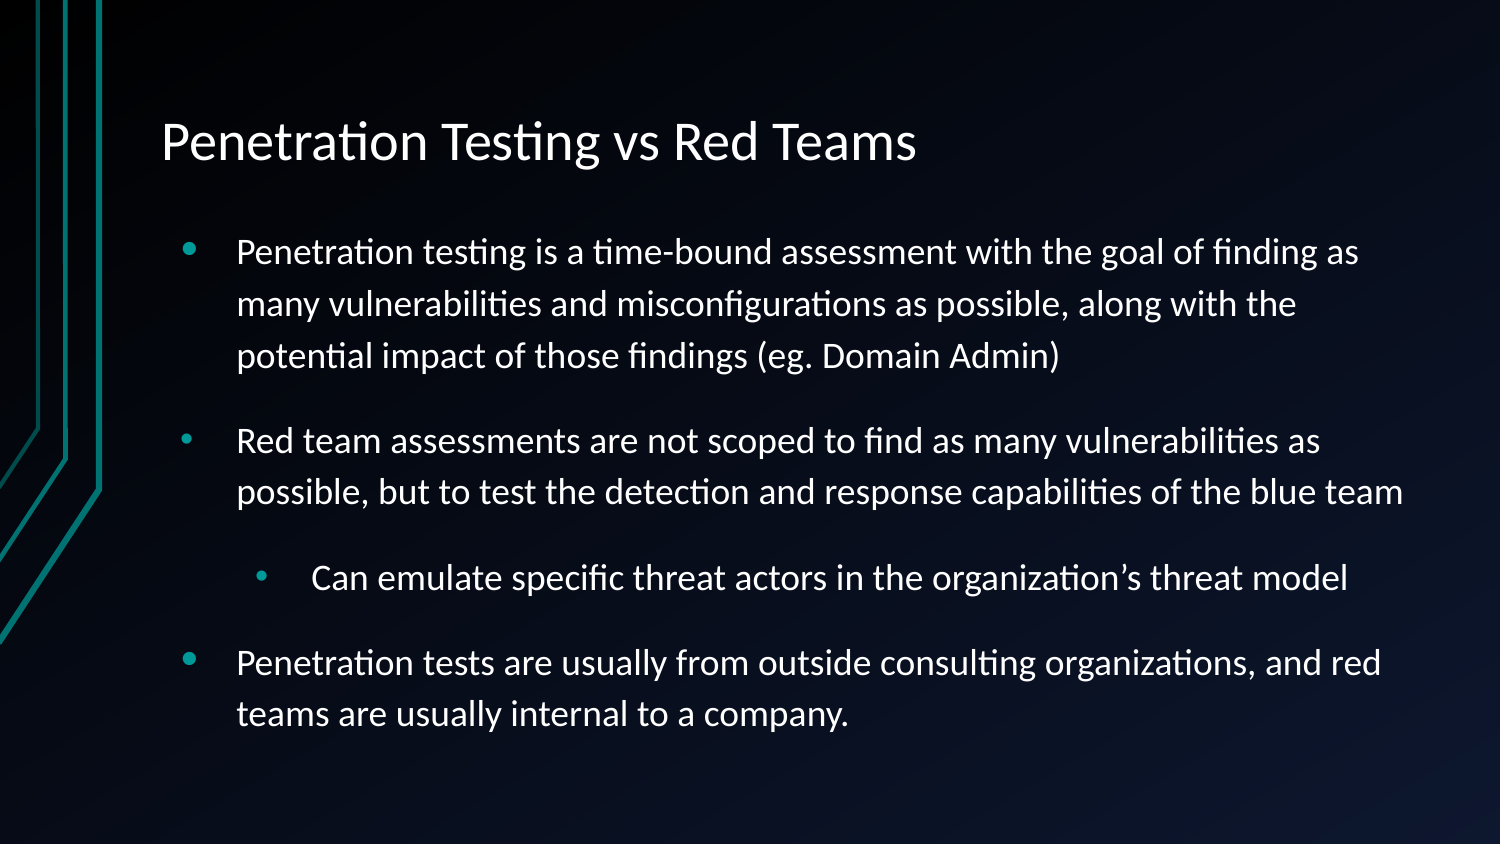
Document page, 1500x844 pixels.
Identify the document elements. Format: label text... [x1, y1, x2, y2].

list Penetration testing is a time-bound assessment with the goal of finding as many vulnerabilities and misconfigurations as possible, along with the potential impact of those findings (eg. Domain Admin) Red team assessments are not scoped to find as many vulnerabilities as possible, but to test the detection and response capabilities of the blue team Can emulate specific threat actors in the organization’s threat model Penetration tests are usually from outside consulting organizations, and red teams are usually internal to a company. [150, 209, 1425, 759]
title Penetration Testing vs Red Teams [150, 33, 1425, 185]
